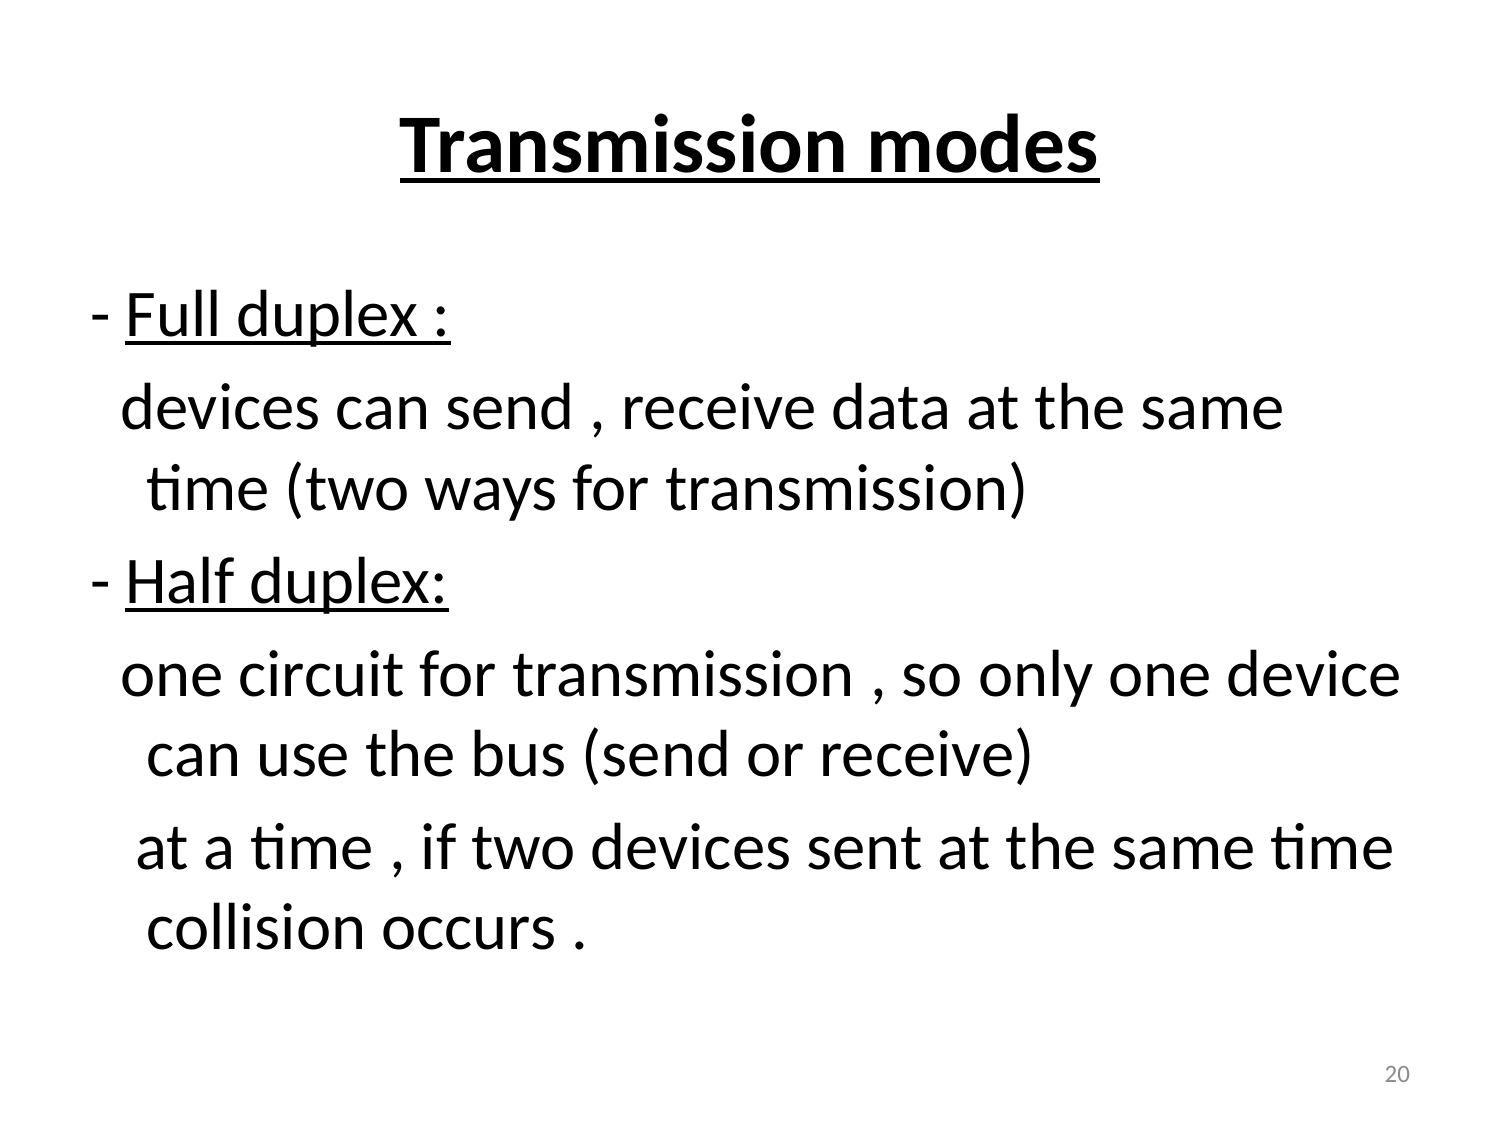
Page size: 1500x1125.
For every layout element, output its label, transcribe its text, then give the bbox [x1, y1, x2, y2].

title Transmission modes [75, 45, 1425, 233]
list - Full duplex : devices can send , receive data at the same time (two ways for transmission) - Half duplex: one circuit for transmission , so only one device can use the bus (send or receive) at a time , if two devices sent at the same time collision occurs . [75, 262, 1425, 1005]
slide_number 20 [1074, 1042, 1425, 1103]
